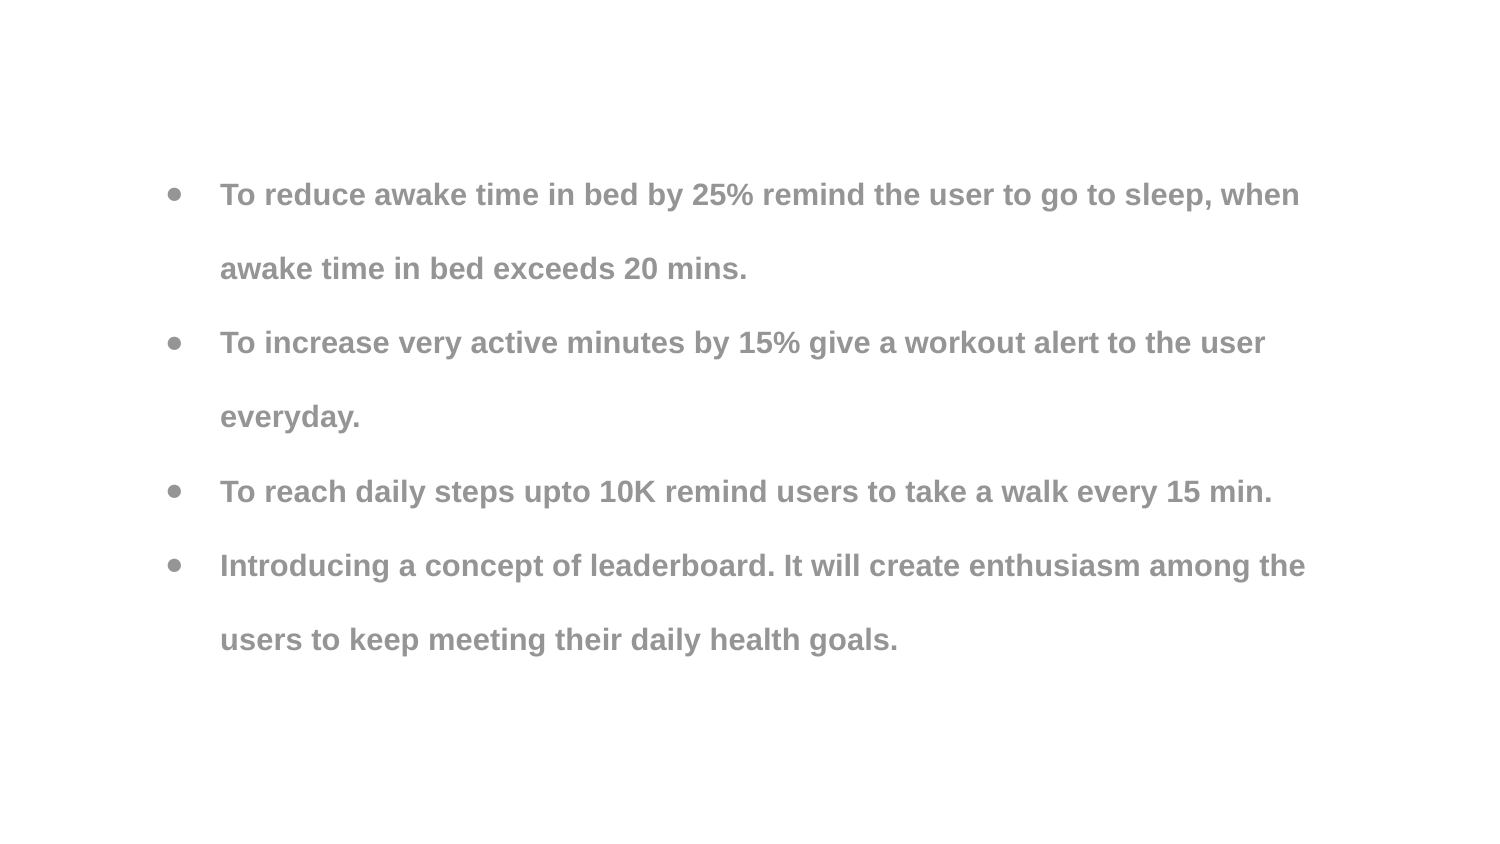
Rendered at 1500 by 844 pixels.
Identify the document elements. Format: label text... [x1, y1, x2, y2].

list To reduce awake time in bed by 25% remind the user to go to sleep, when awake time in bed exceeds 20 mins. To increase very active minutes by 15% give a workout alert to the user everyday. To reach daily steps upto 10K remind users to take a walk every 15 min. Introducing a concept of leaderboard. It will create enthusiasm among the users to keep meeting their daily health goals. [126, 122, 1359, 735]
